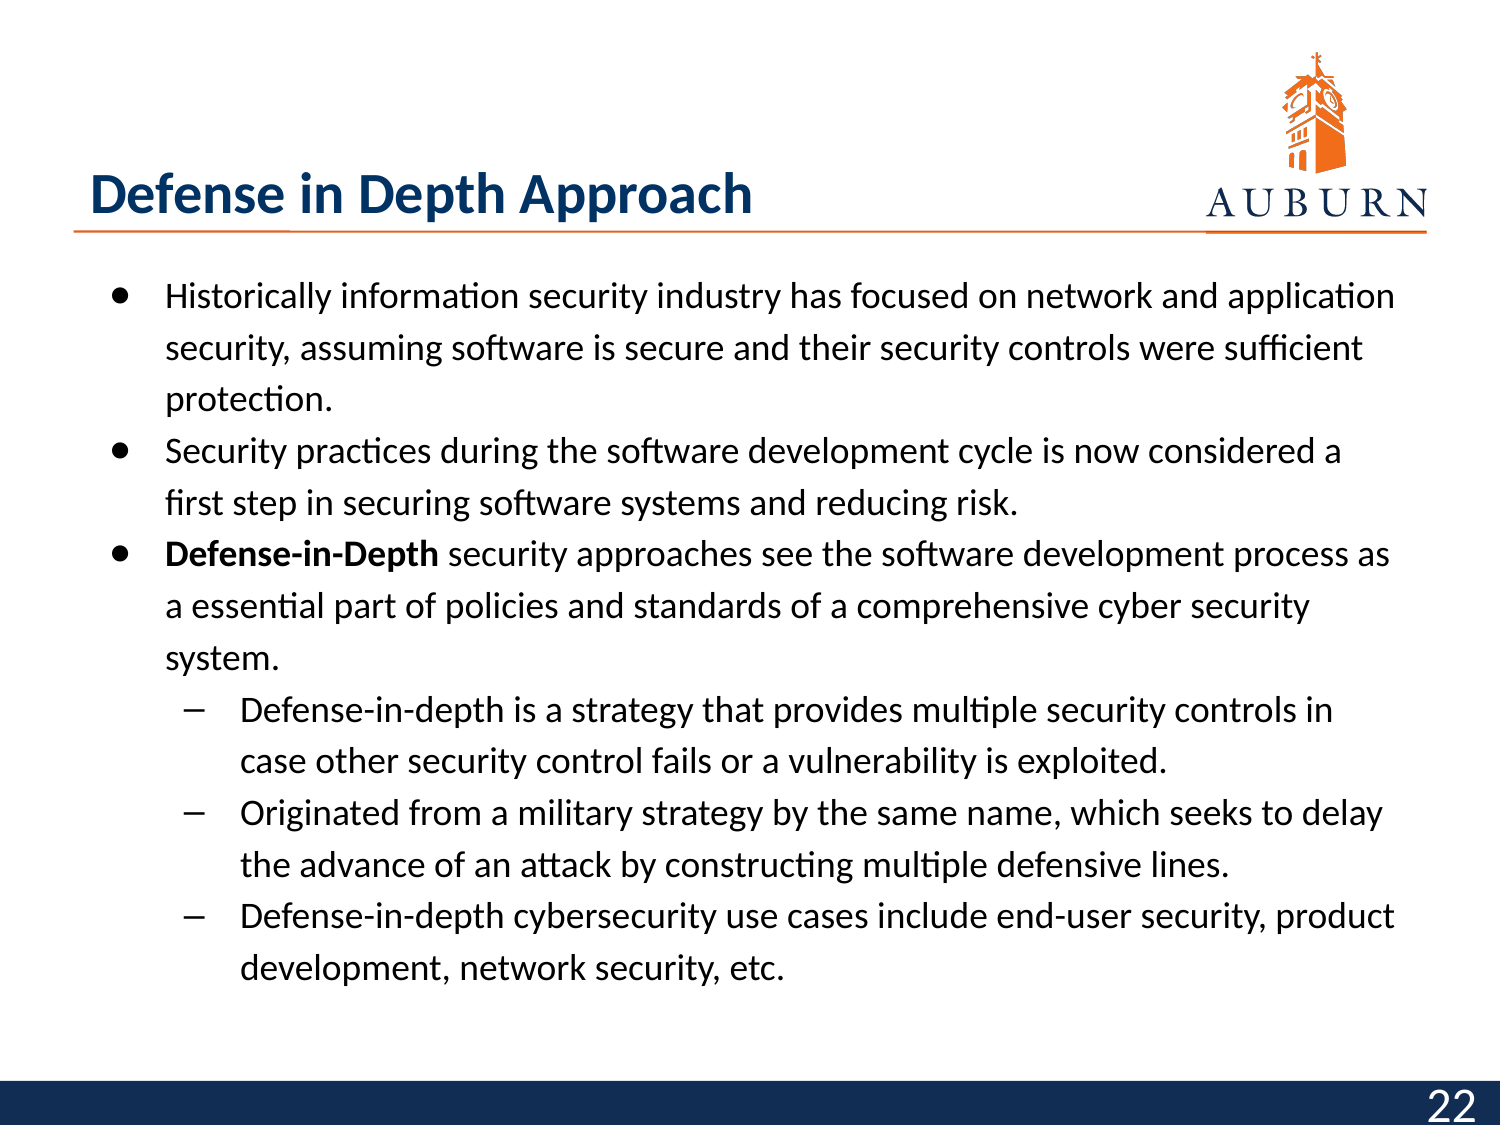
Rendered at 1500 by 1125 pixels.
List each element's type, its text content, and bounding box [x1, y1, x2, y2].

picture [1205, 52, 1427, 242]
slide_number ‹#› [1154, 1080, 1492, 1125]
list Historically information security industry has focused on network and application security, assuming software is secure and their security controls were sufficient protection. Security practices during the software development cycle is now considered a first step in securing software systems and reducing risk. Defense-in-Depth security approaches see the software development process as a essential part of policies and standards of a comprehensive cyber security system. Defense-in-depth is a strategy that provides multiple security controls in case other security control fails or a vulnerability is exploited. Originated from a military strategy by the same name, which seeks to delay the advance of an attack by constructing multiple defensive lines. Defense-in-depth cybersecurity use cases include end-user security, product development, network security, etc. [75, 256, 1425, 999]
title Defense in Depth Approach [75, 45, 1216, 233]
